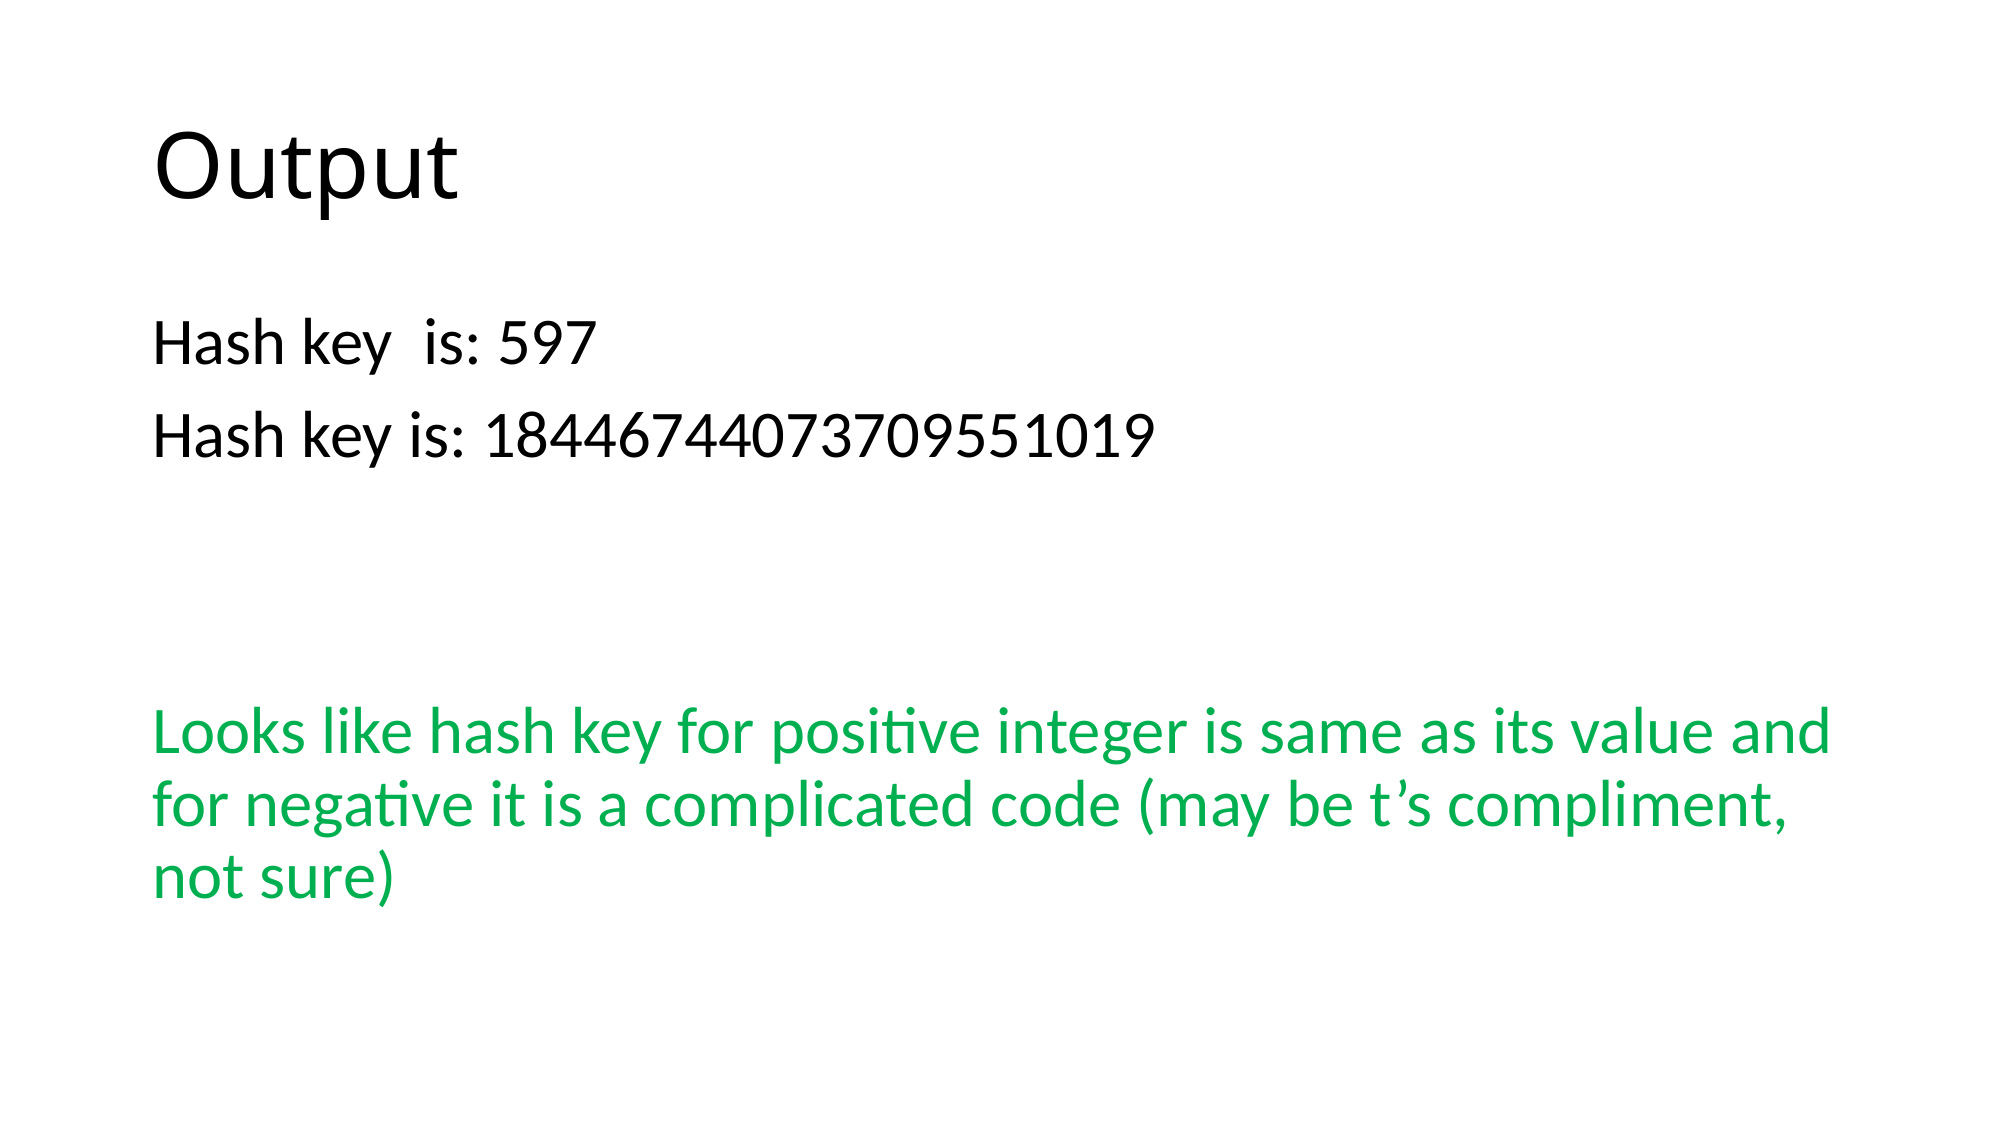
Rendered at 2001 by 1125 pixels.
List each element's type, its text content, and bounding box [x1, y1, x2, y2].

list Hash key is: 597 Hash key is: 18446744073709551019 Looks like hash key for positive integer is same as its value and for negative it is a complicated code (may be t’s compliment, not sure) [137, 299, 1863, 1014]
title Output [137, 59, 1863, 278]
